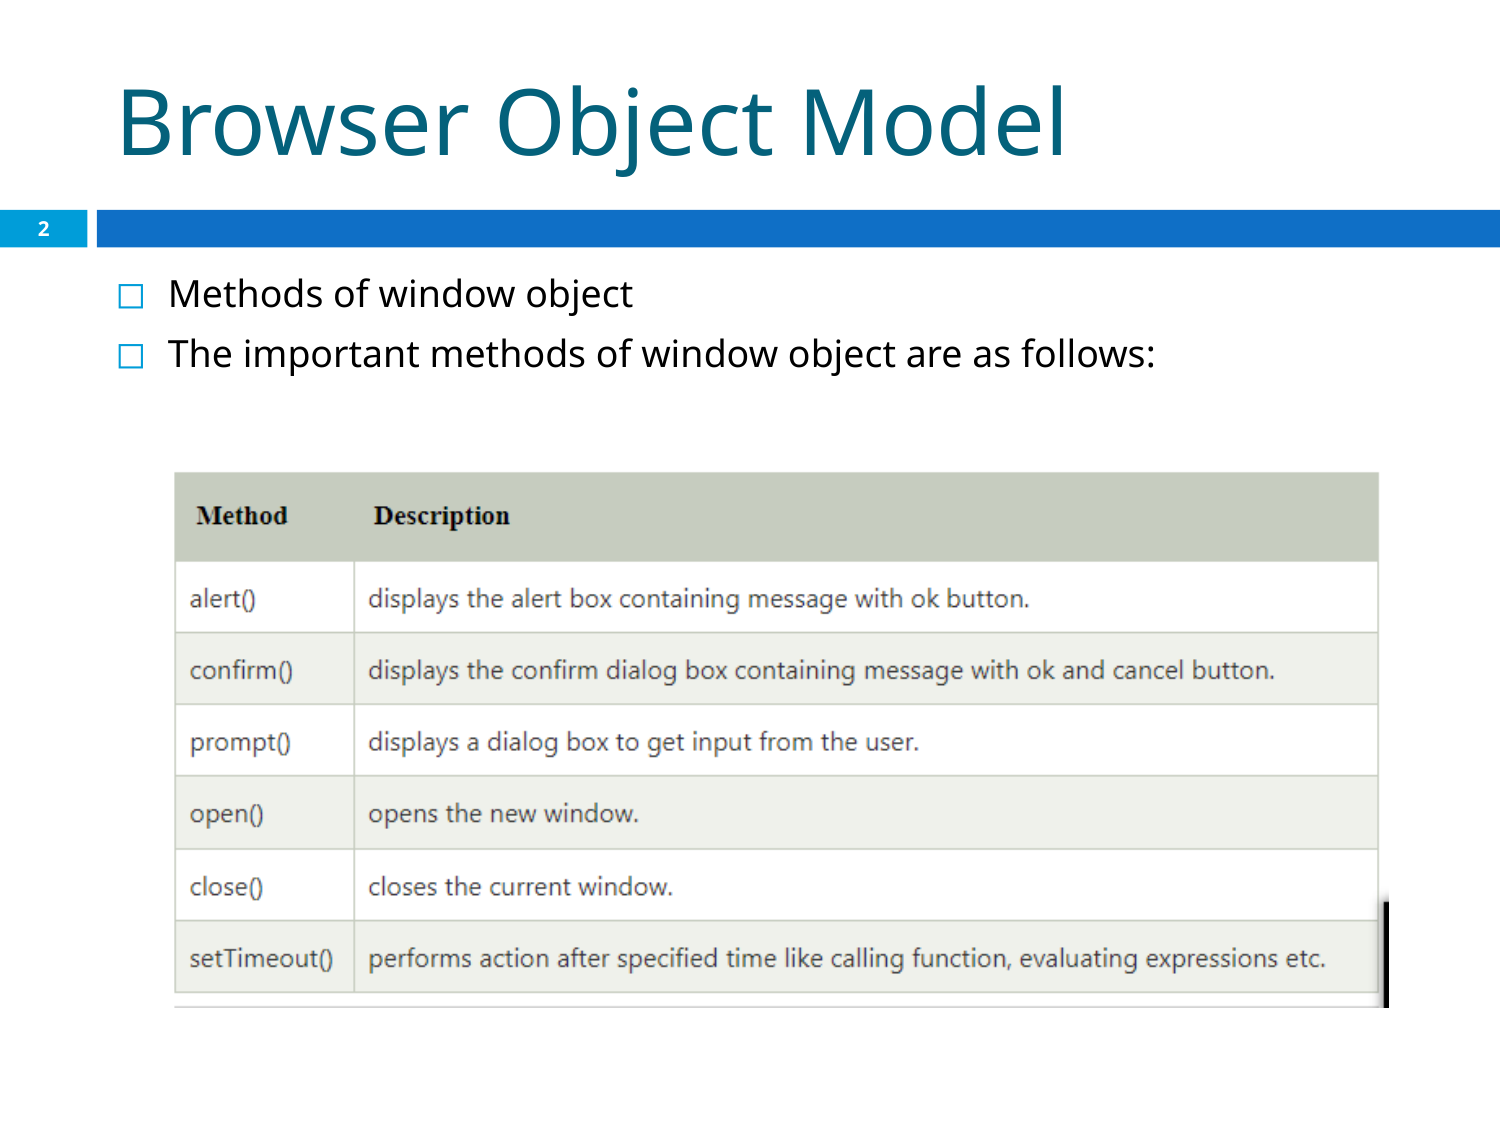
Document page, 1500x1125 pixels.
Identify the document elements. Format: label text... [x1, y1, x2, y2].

slide_number 2 [0, 208, 88, 249]
picture [159, 452, 1389, 1009]
list Methods of window object The important methods of window object are as follows: [100, 262, 1438, 1000]
title Browser Object Model [100, 37, 1438, 200]
